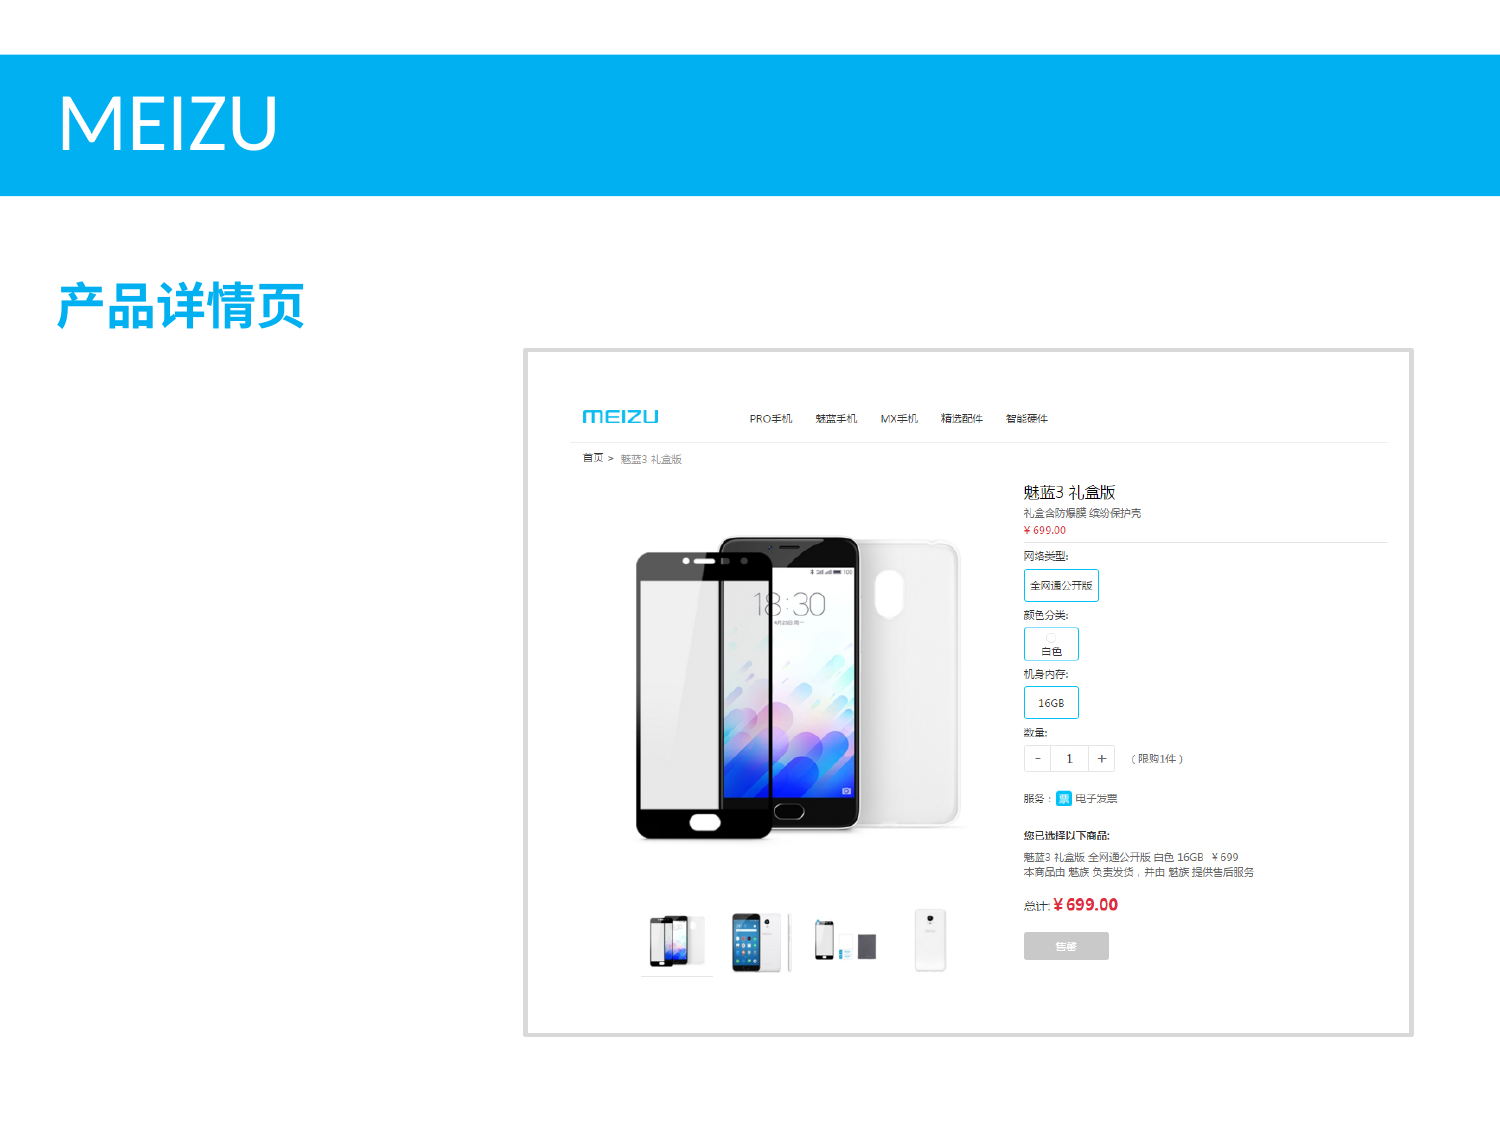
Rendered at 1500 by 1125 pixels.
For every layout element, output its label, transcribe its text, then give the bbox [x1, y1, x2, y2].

text_box [0, 53, 1500, 198]
picture [570, 397, 1389, 1000]
text_box 产品详情页 [41, 267, 325, 342]
text_box MEIZU [41, 59, 408, 175]
text_box [523, 348, 1414, 1037]
